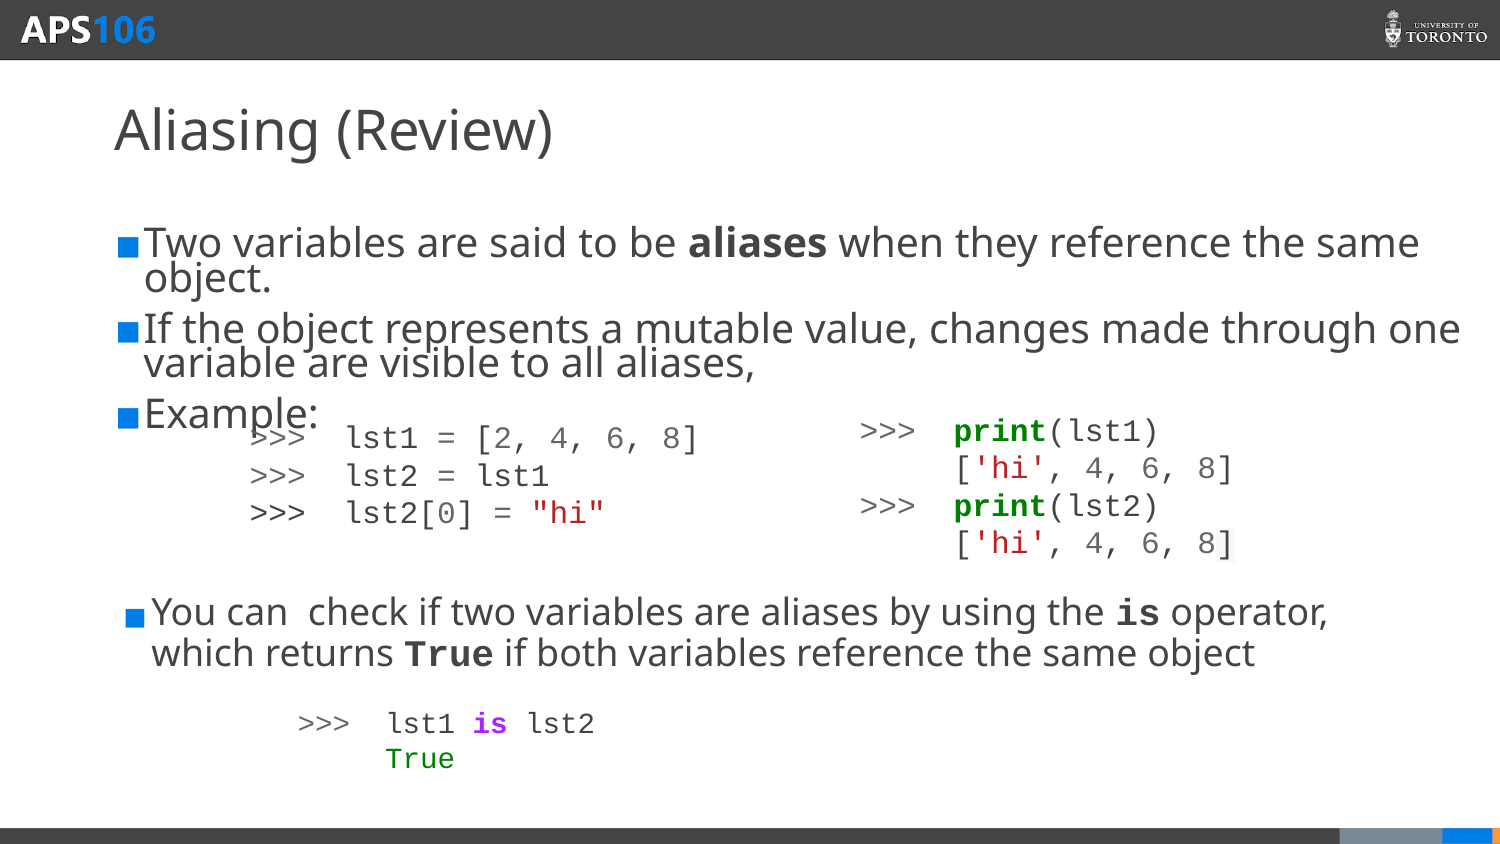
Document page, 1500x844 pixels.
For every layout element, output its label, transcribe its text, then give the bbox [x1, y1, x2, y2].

picture [0, 0, 1500, 844]
text_box You can check if two variables are aliases by using the is operator, which returns True if both variables reference the same object [111, 587, 1405, 786]
text_box >>> print(lst1) ['hi', 4, 6, 8] >>> print(lst2) ['hi', 4, 6, 8] [848, 398, 1268, 572]
title Aliasing (Review) [103, 89, 1397, 171]
text_box >>> lst1 = [2, 4, 6, 8] >>> lst2 = lst1 >>> lst2[0] = "hi" [238, 406, 750, 542]
list Two variables are said to be aliases when they reference the same object. If the object represents a mutable value, changes made through one variable are visible to all aliases, Example: [103, 224, 1478, 422]
